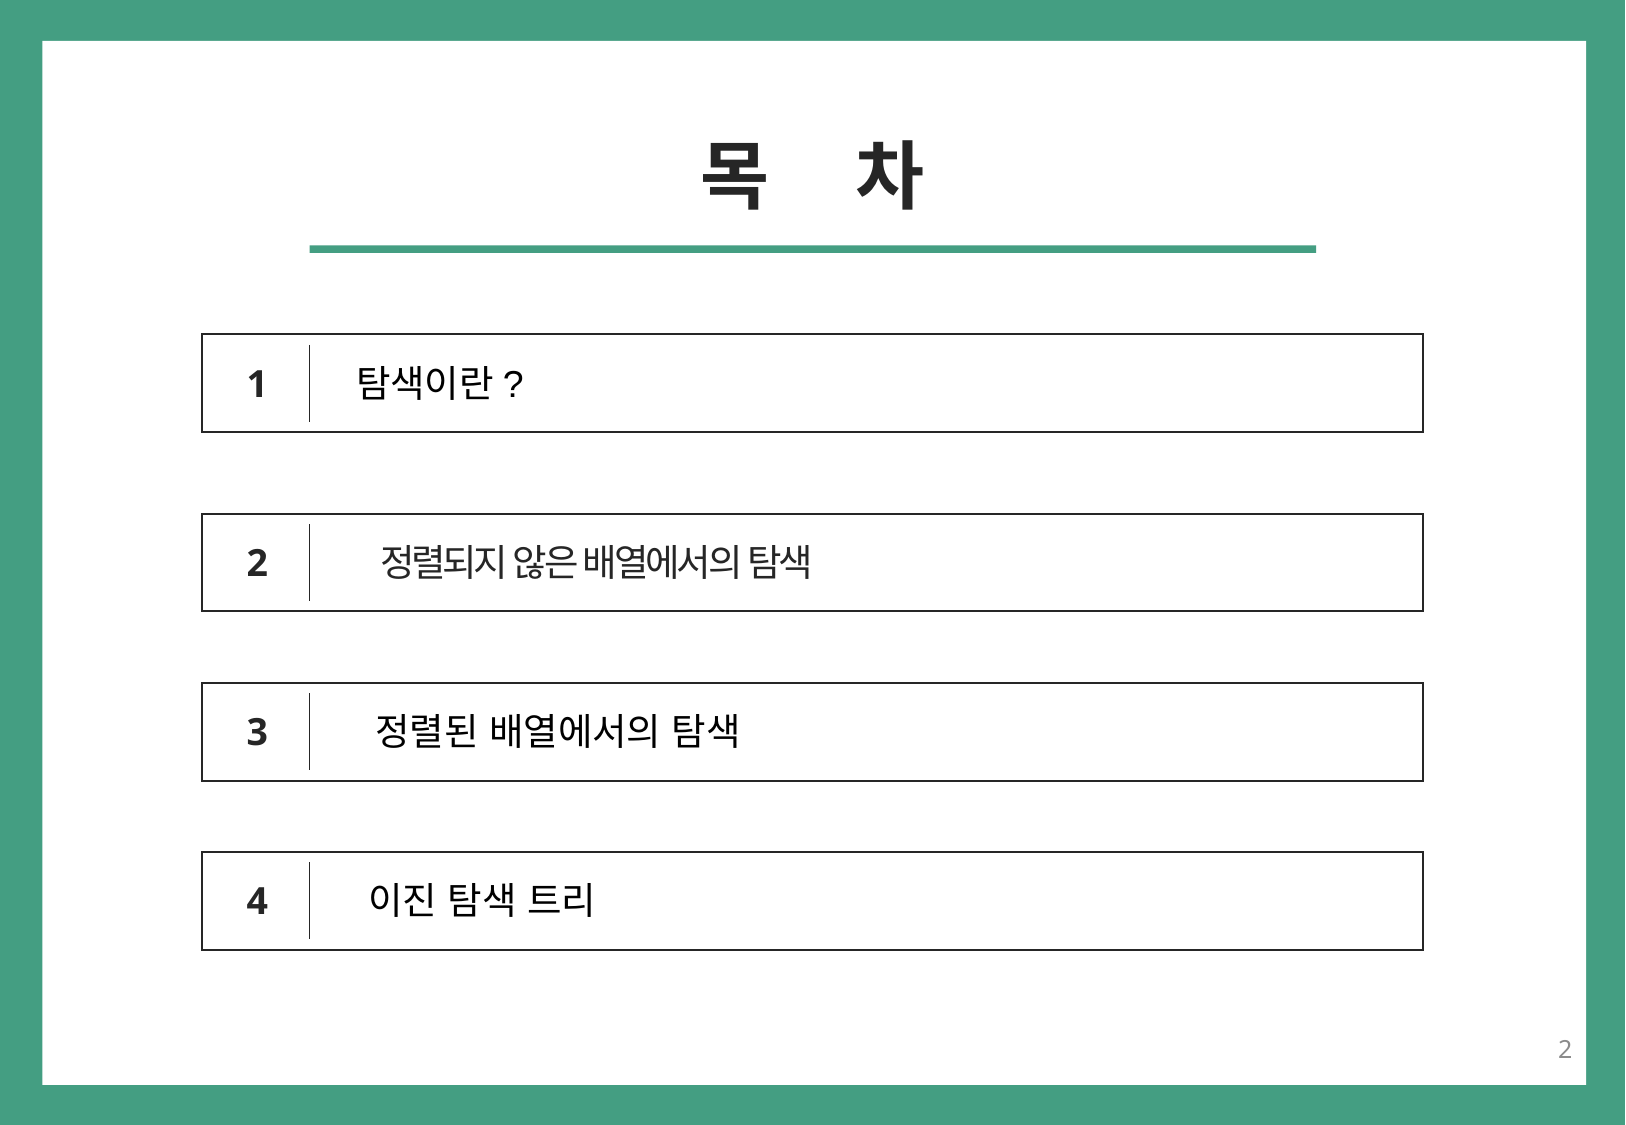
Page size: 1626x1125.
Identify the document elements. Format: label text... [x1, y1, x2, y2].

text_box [201, 513, 1423, 612]
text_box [201, 851, 1423, 950]
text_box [201, 682, 1423, 781]
text_box 목 차 [666, 121, 959, 226]
text_box [308, 244, 1317, 254]
slide_number 2 [1221, 1020, 1588, 1081]
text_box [201, 334, 1423, 433]
